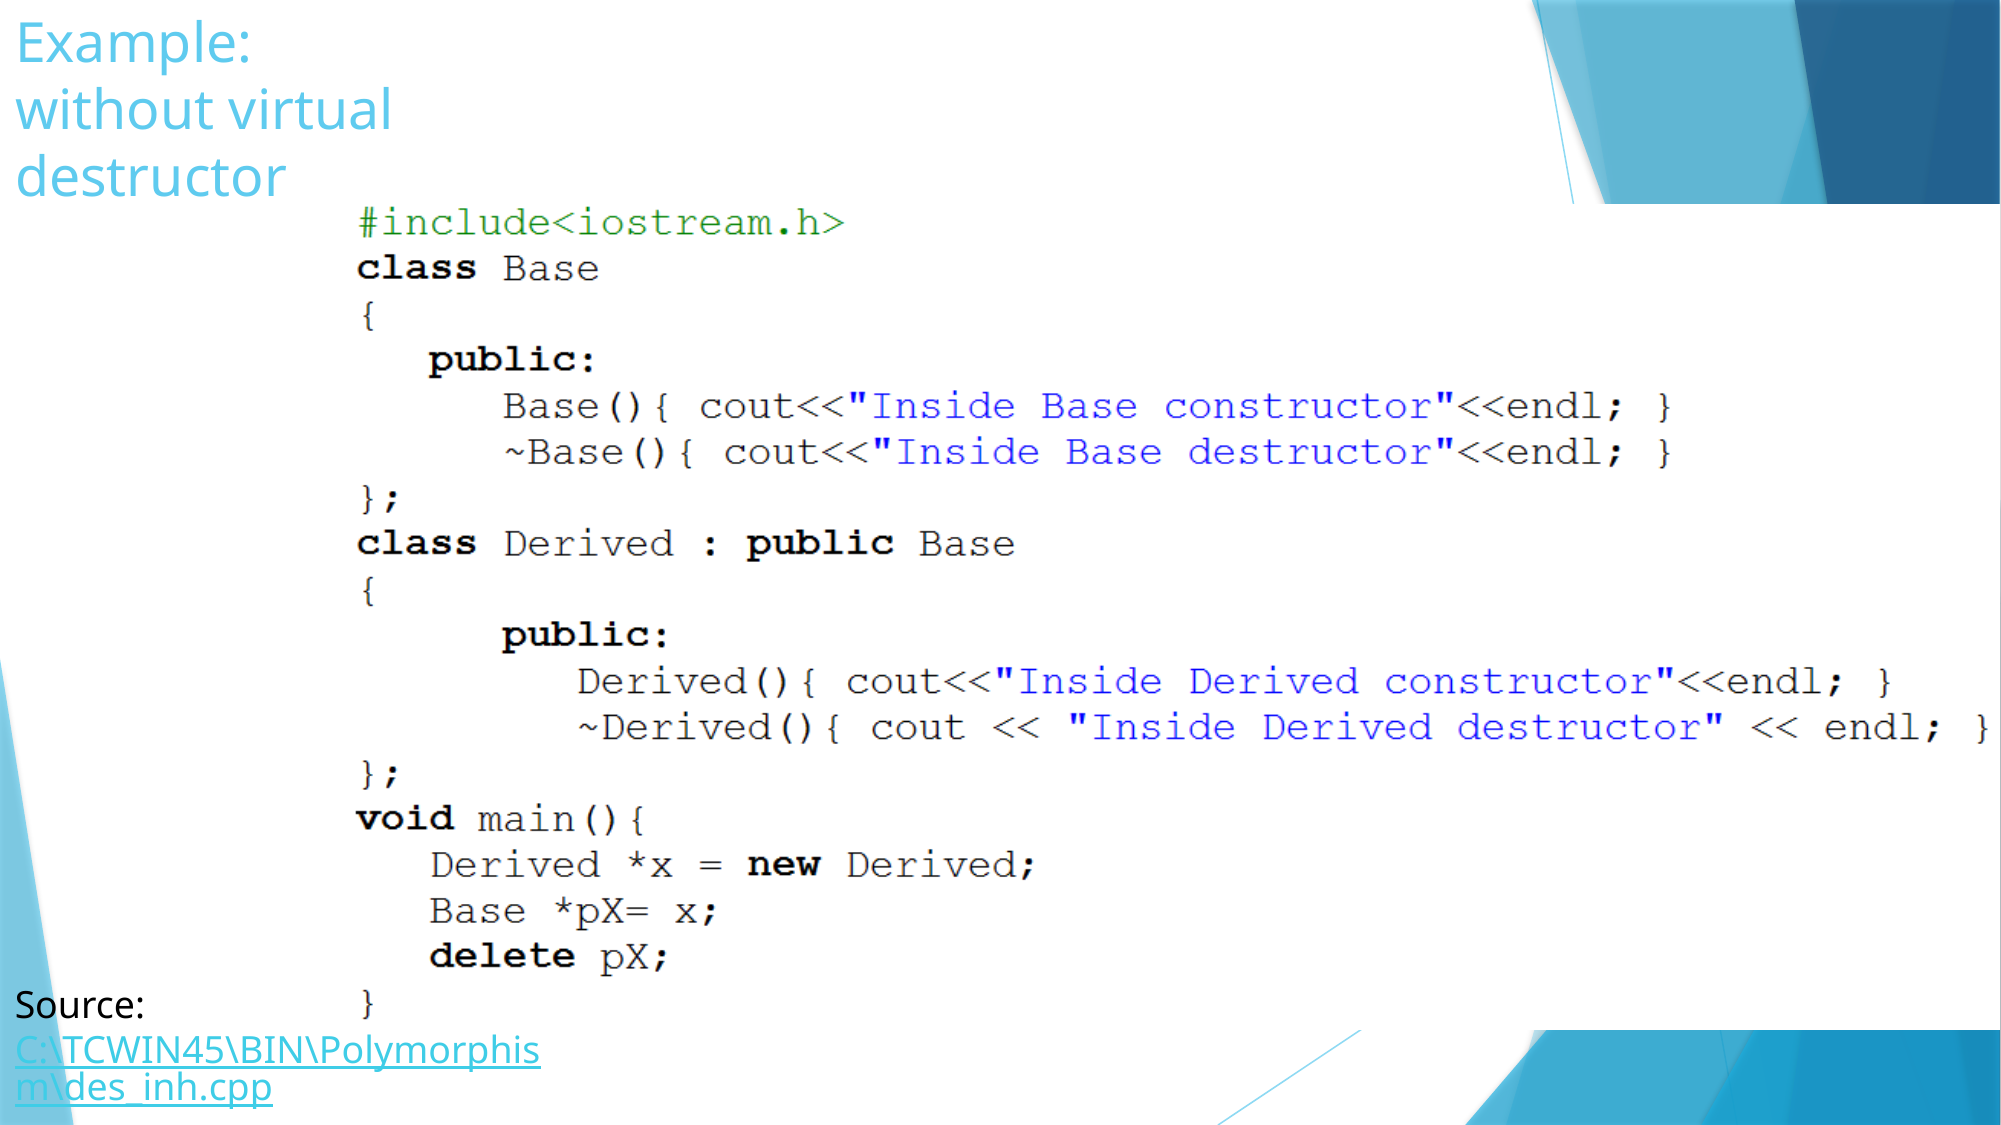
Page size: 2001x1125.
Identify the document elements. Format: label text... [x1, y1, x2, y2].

text_box Source: C:\TCWIN45\BIN\Polymorphism\des_inh.cpp [0, 973, 558, 1085]
picture [349, 203, 2000, 1031]
title Example: without virtual destructor [0, 0, 1411, 217]
